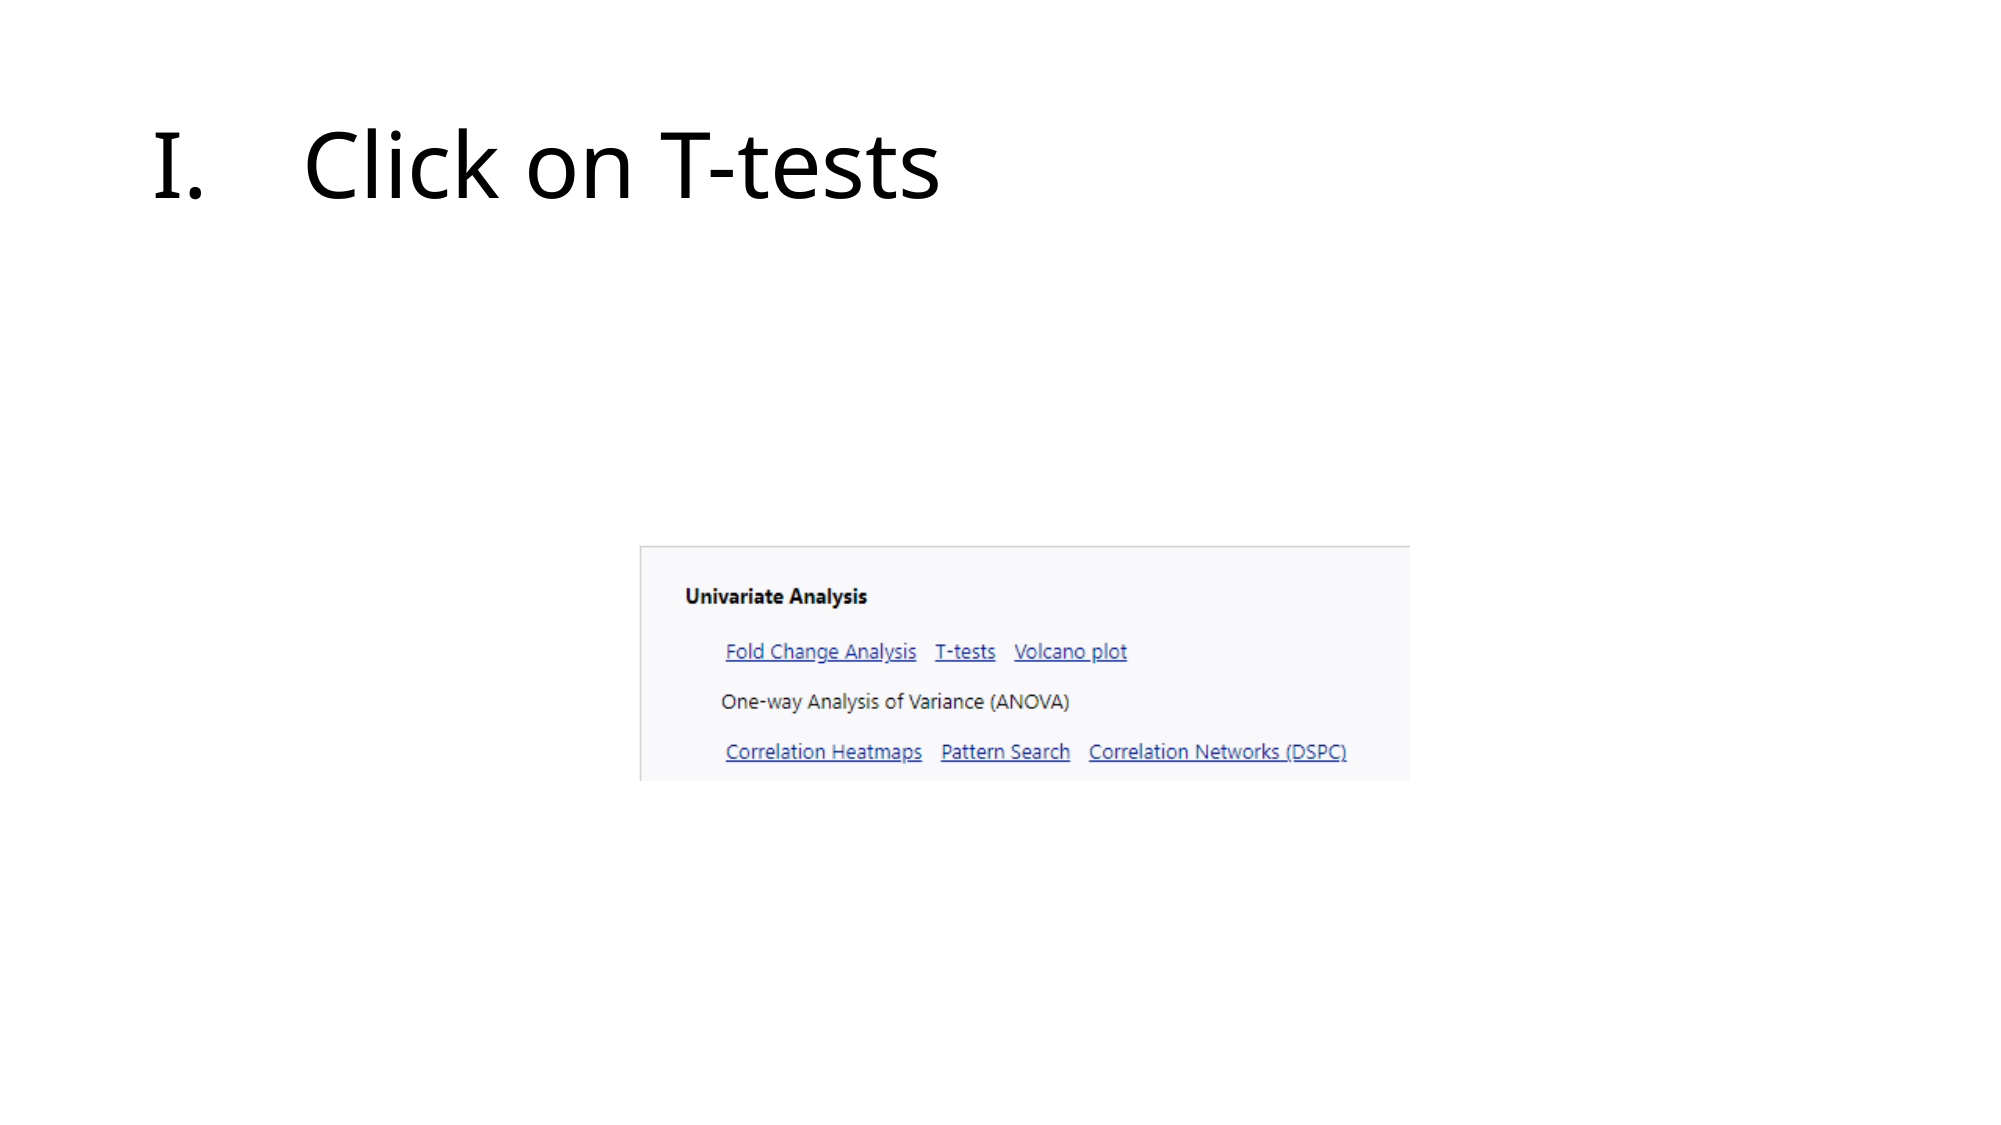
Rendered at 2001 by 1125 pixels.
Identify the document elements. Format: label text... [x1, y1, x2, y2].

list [590, 532, 1410, 781]
title I. Click on T-tests [137, 59, 1863, 278]
